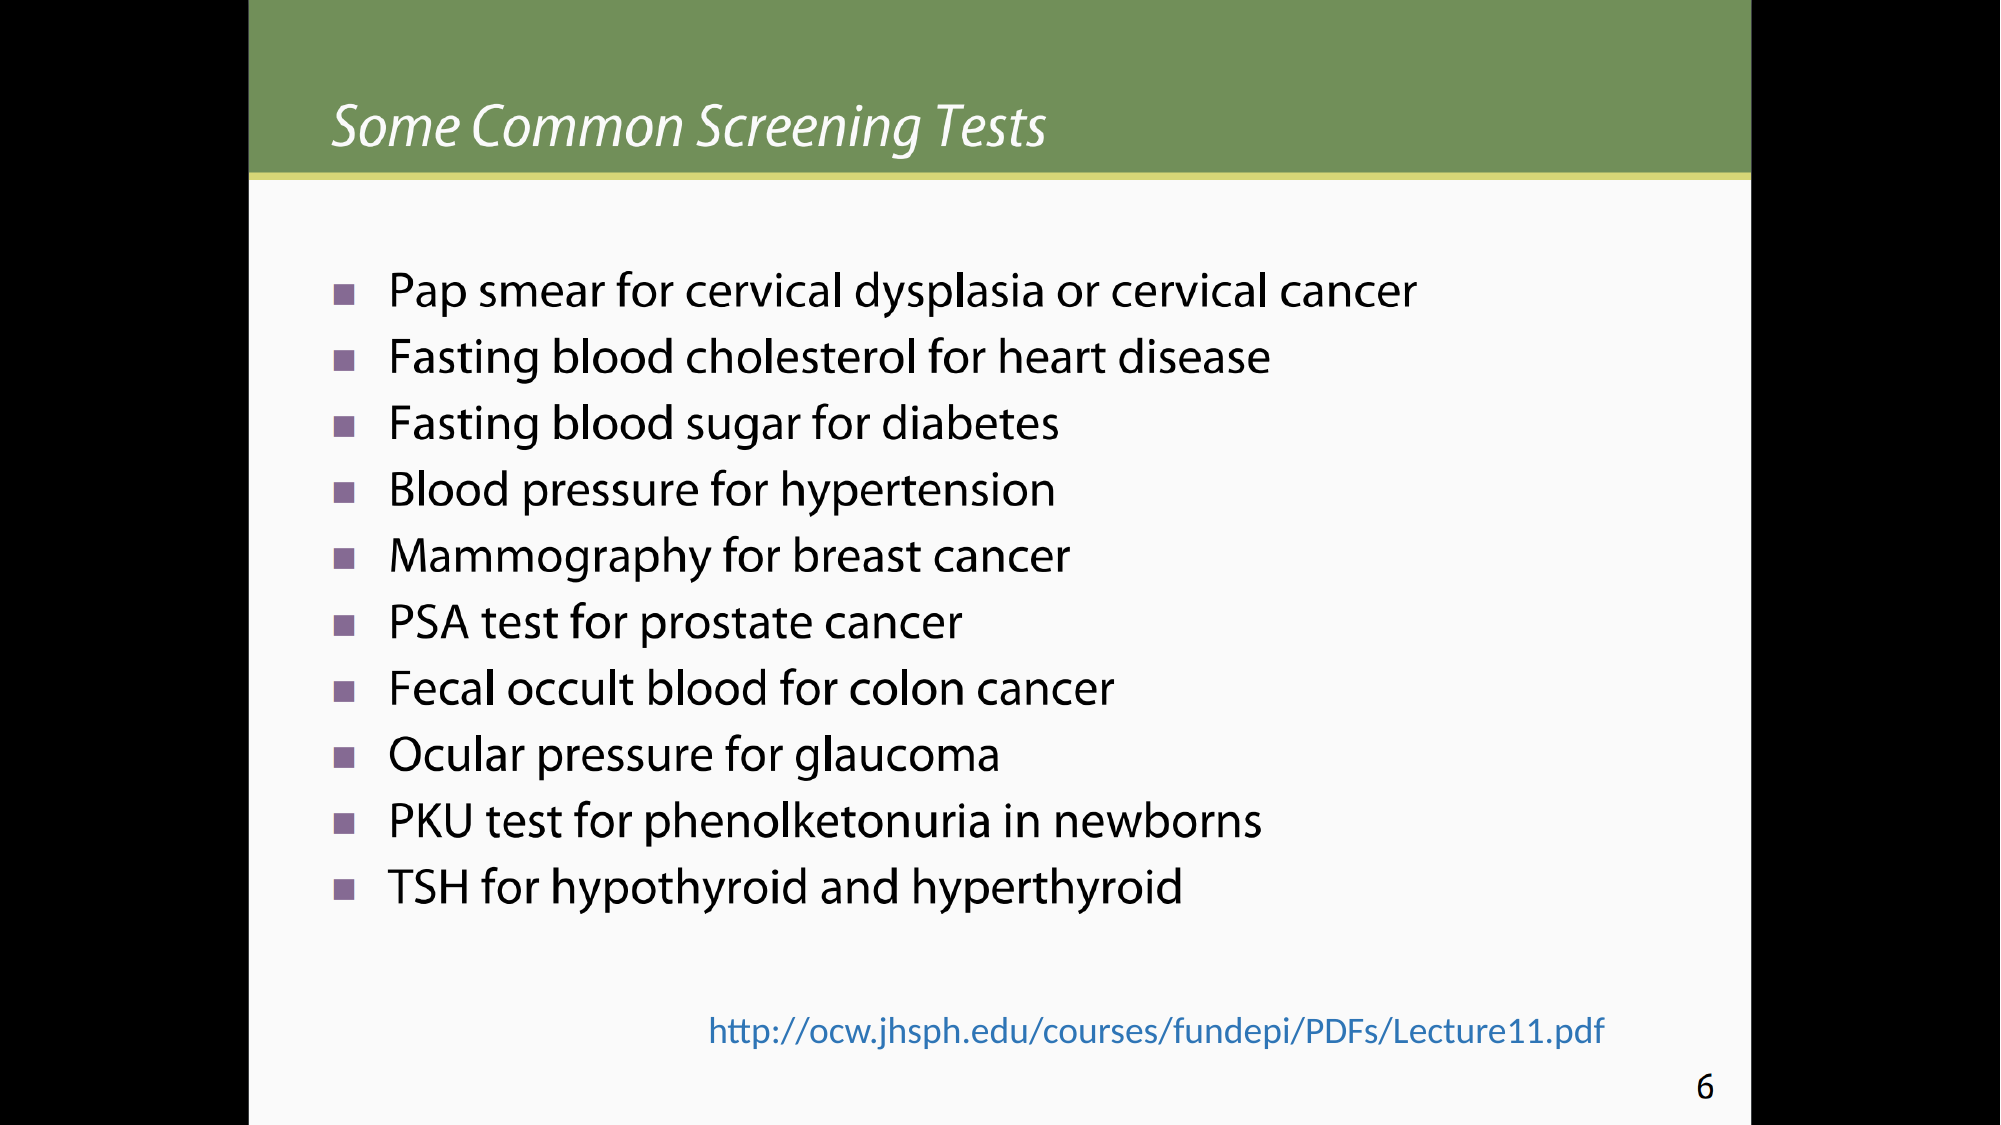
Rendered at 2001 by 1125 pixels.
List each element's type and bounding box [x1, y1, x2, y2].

picture [247, 0, 1752, 1125]
